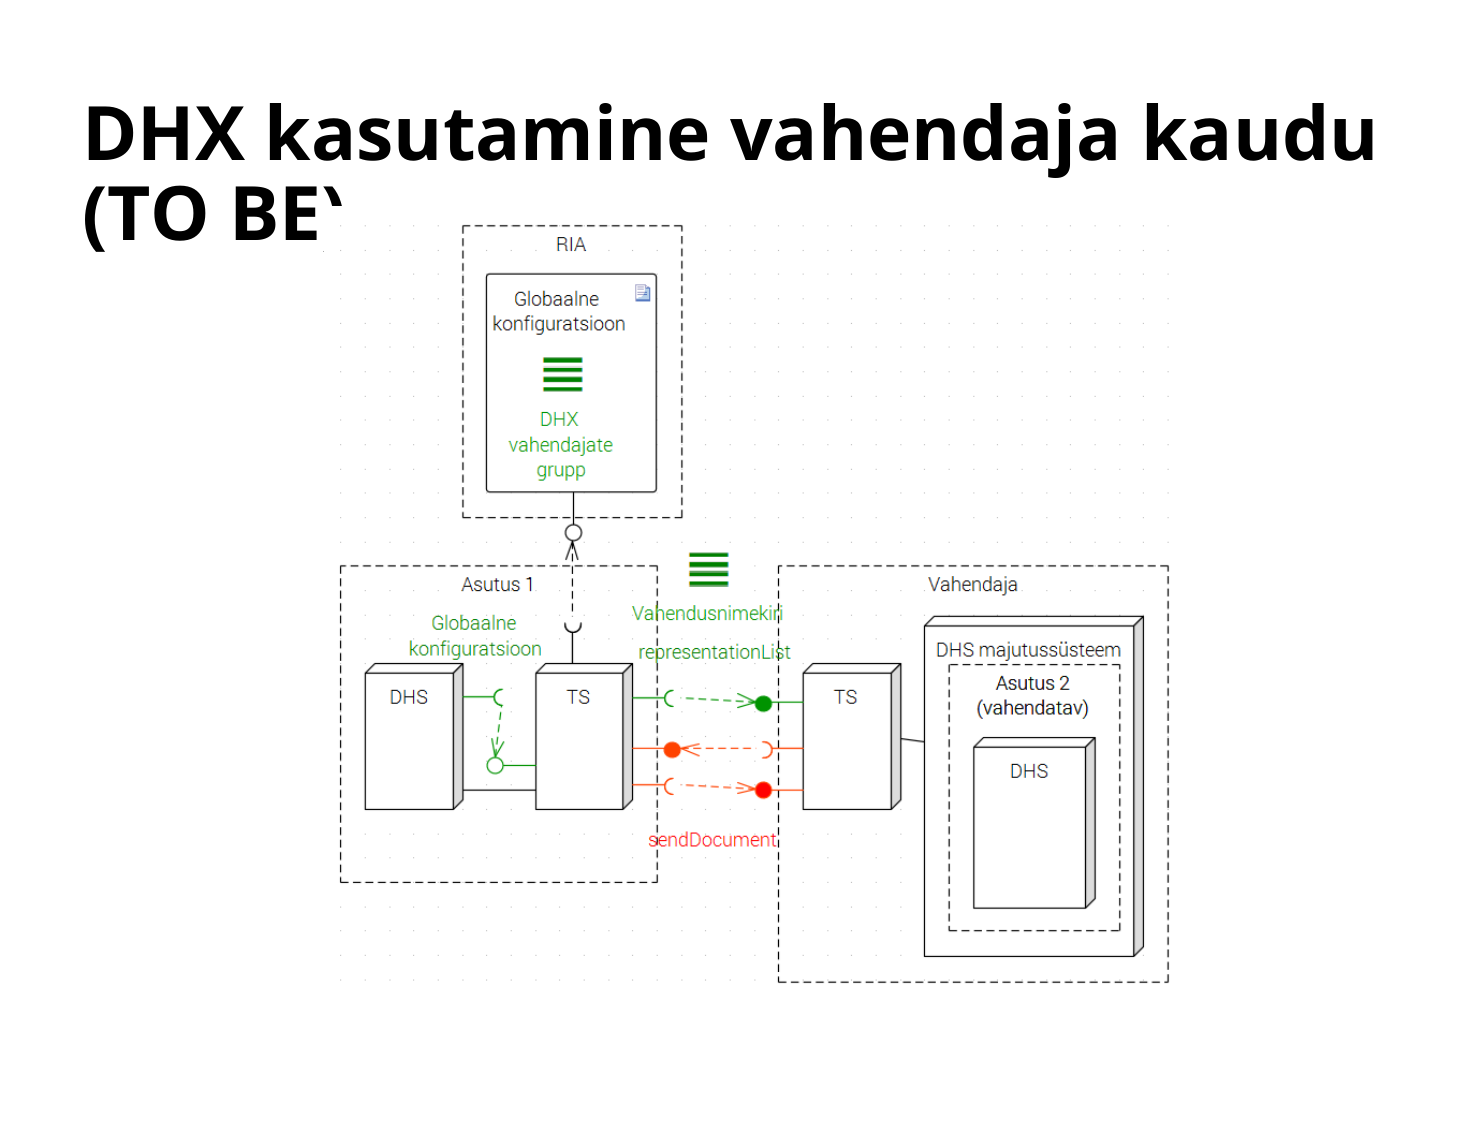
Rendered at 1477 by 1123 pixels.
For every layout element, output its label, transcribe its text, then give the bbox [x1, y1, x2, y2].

title DHX kasutamine vahendaja kaudu (TO BE) [82, 88, 1382, 266]
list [324, 206, 1187, 1001]
